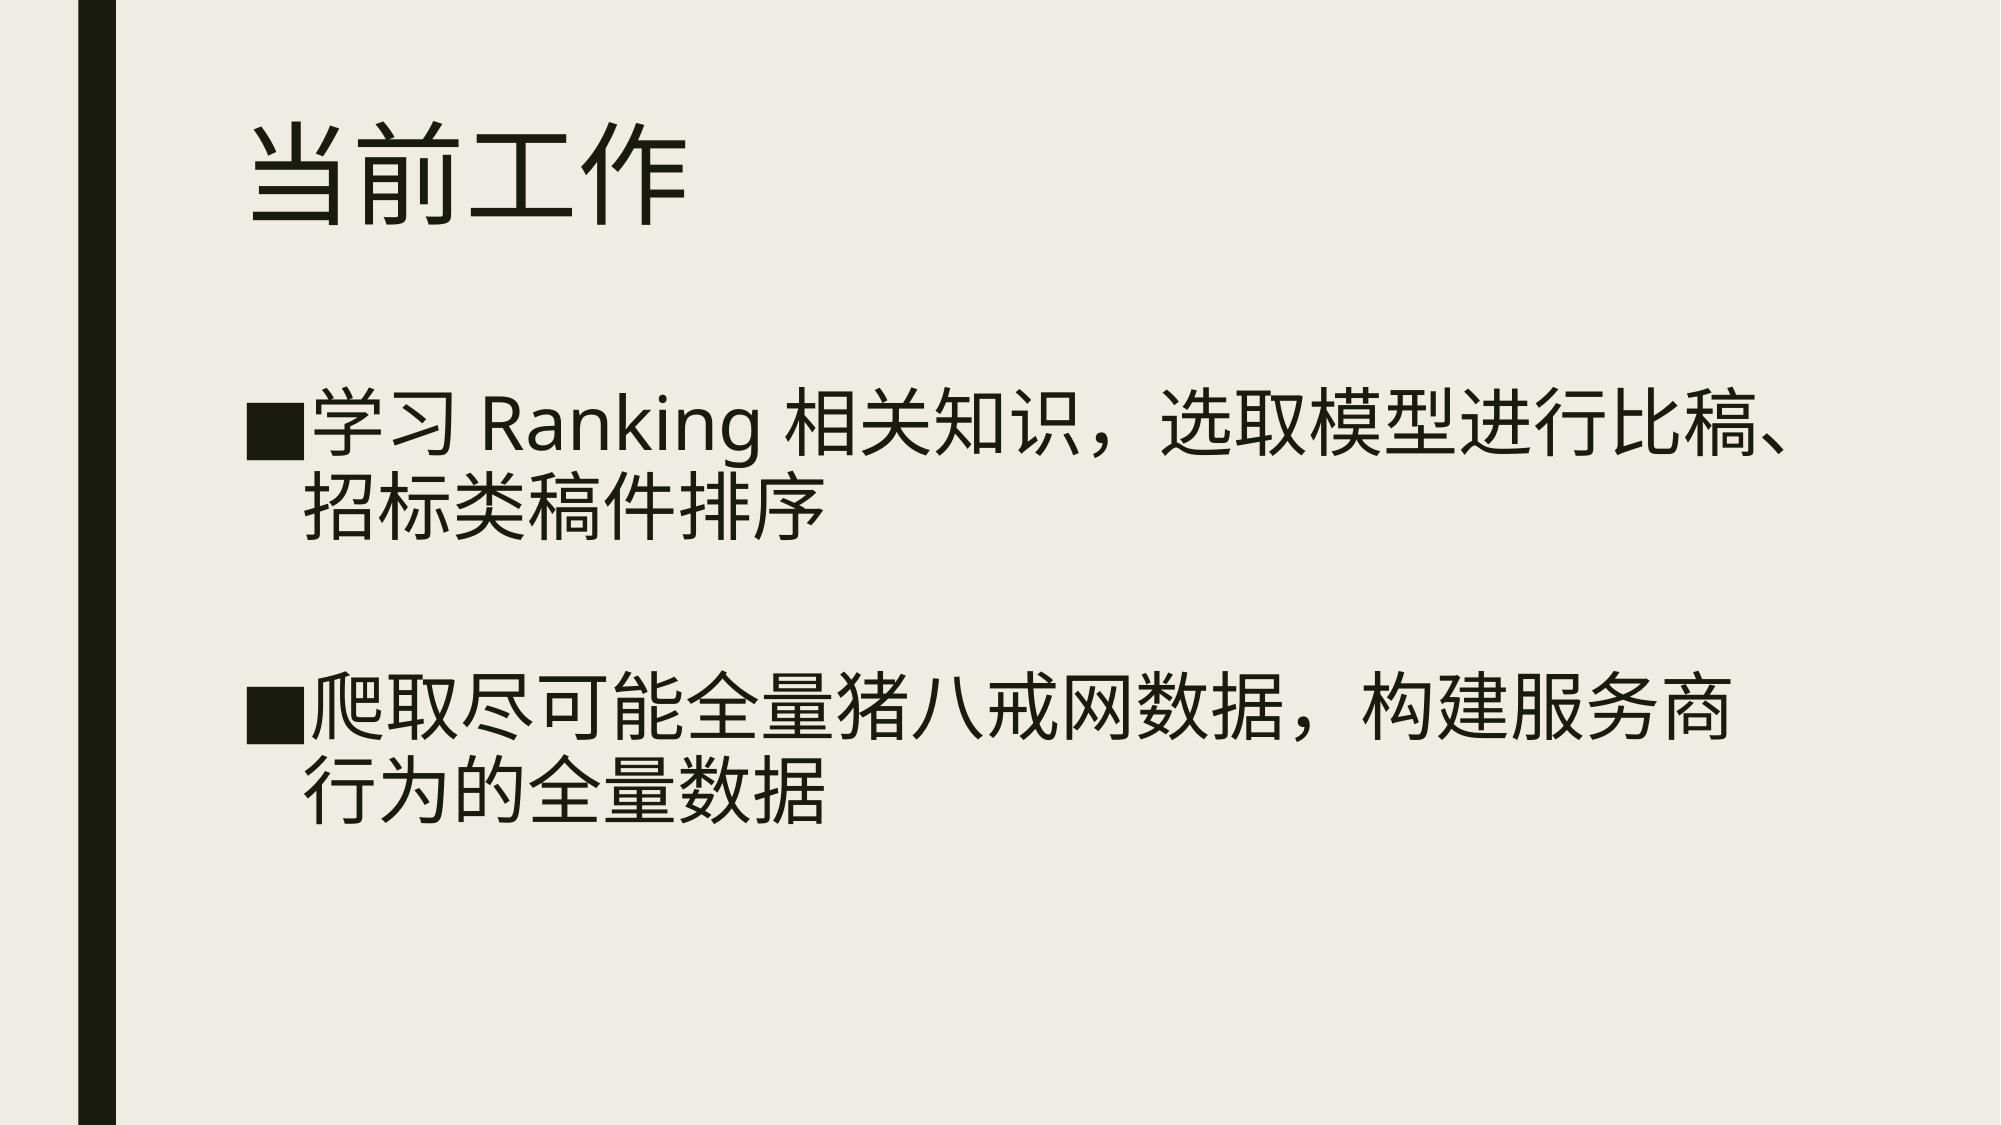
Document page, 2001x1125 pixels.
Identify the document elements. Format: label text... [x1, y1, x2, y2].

title 当前工作 [225, 112, 1800, 357]
list 学习Ranking相关知识，选取模型进行比稿、招标类稿件排序 爬取尽可能全量猪八戒网数据，构建服务商行为的全量数据 [225, 375, 1800, 963]
